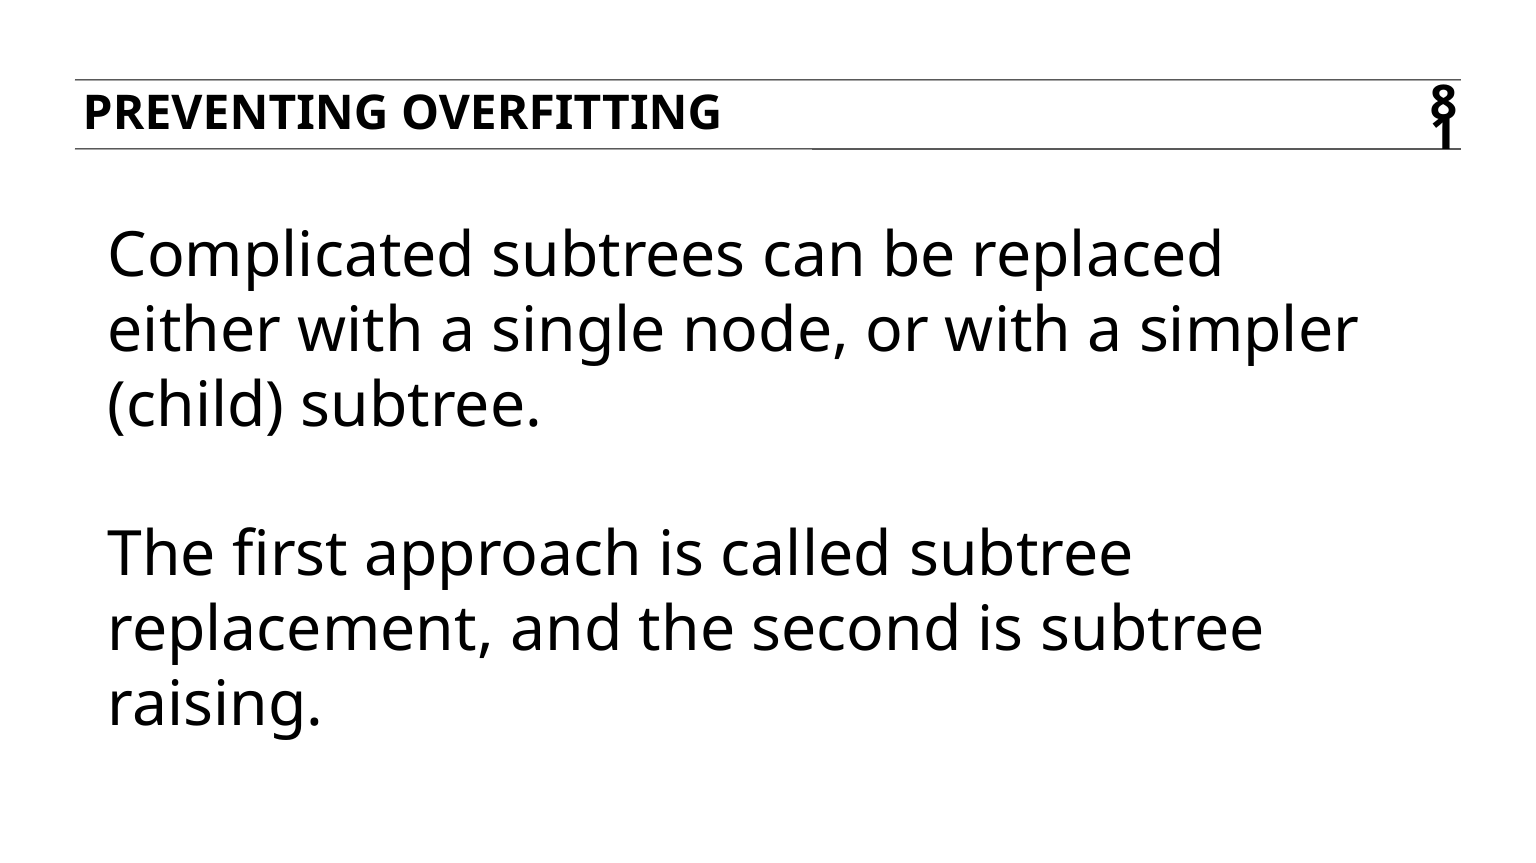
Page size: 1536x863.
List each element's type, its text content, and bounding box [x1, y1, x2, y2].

slide_number 81 [1419, 86, 1461, 138]
list Preventing overfitting [67, 81, 1118, 132]
text_box Complicated subtrees can be replaced either with a single node, or with a simpler (child) subtree. The first approach is called subtree replacement, and the second is subtree raising. [92, 206, 1431, 746]
